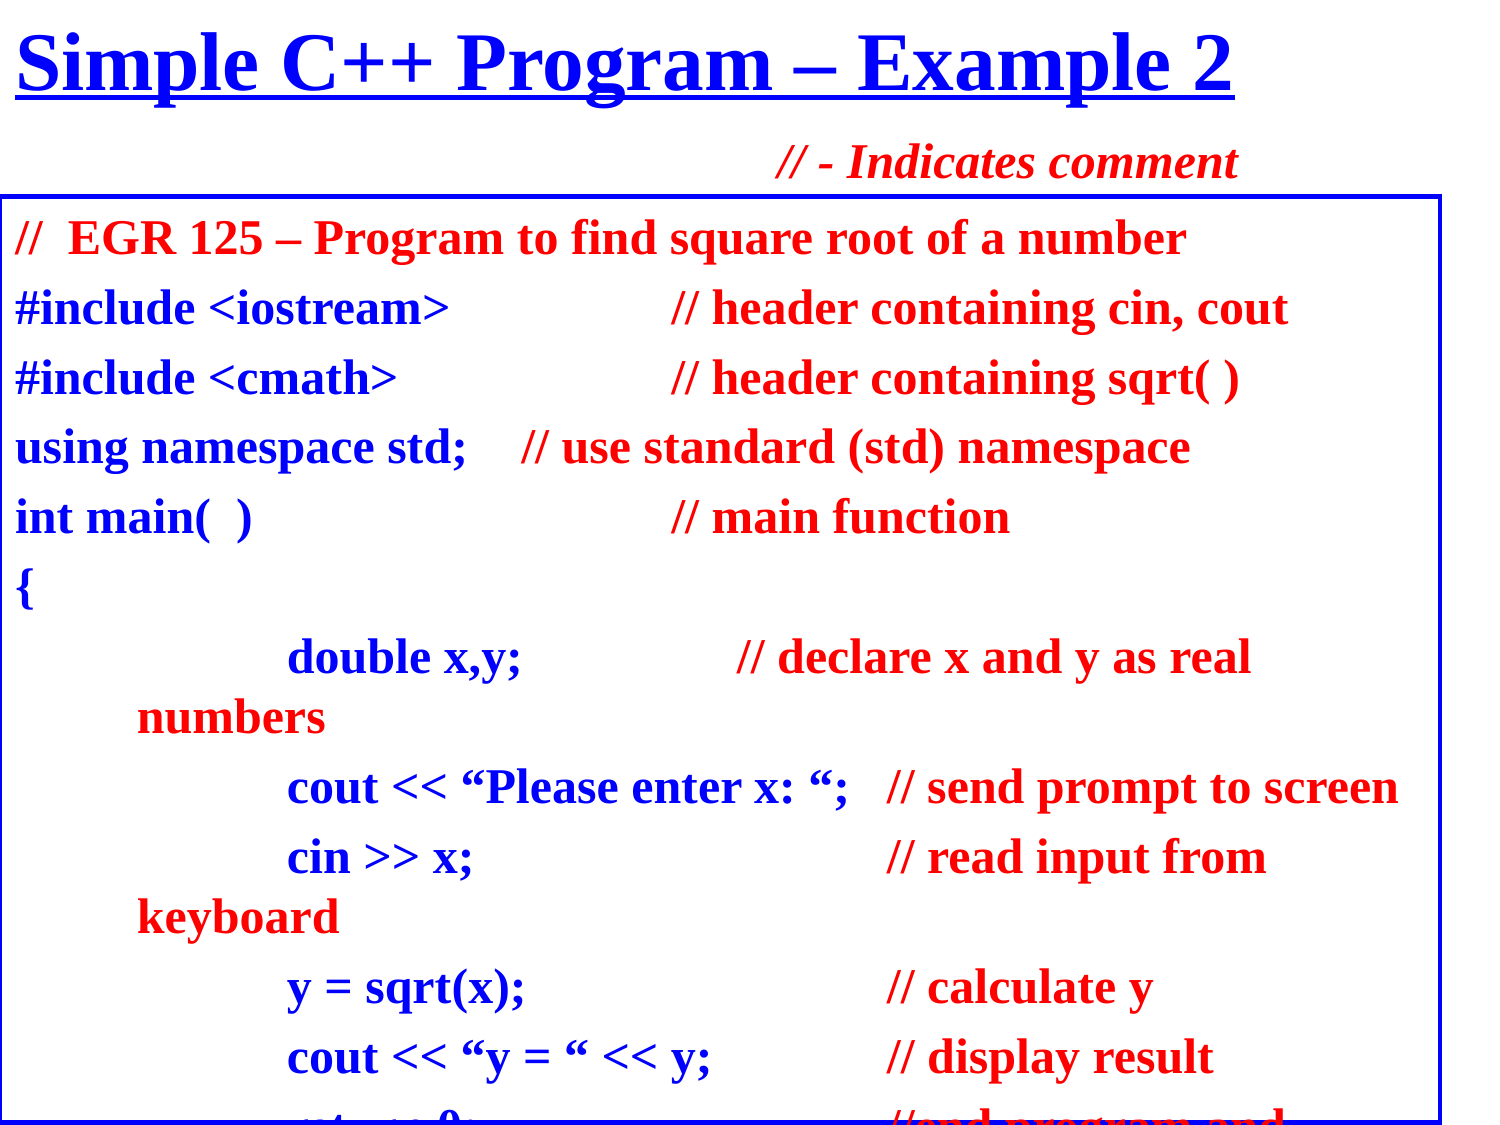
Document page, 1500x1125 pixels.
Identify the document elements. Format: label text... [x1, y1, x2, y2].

text_box Simple C++ Program – Example 2 [0, 0, 1325, 121]
list // EGR 125 – Program to find square root of a number #include <iostream> // header containing cin, cout #include <cmath> // header containing sqrt( ) using namespace std; // use standard (std) namespace int main( ) // main function { double x,y; // declare x and y as real numbers cout << “Please enter x: “; // send prompt to screen cin >> x; // read input from keyboard y = sqrt(x); // calculate y cout << “y = “ << y; // display result return 0; //end program and return 0 } [0, 196, 1441, 1123]
text_box // - Indicates comment [762, 120, 1254, 196]
